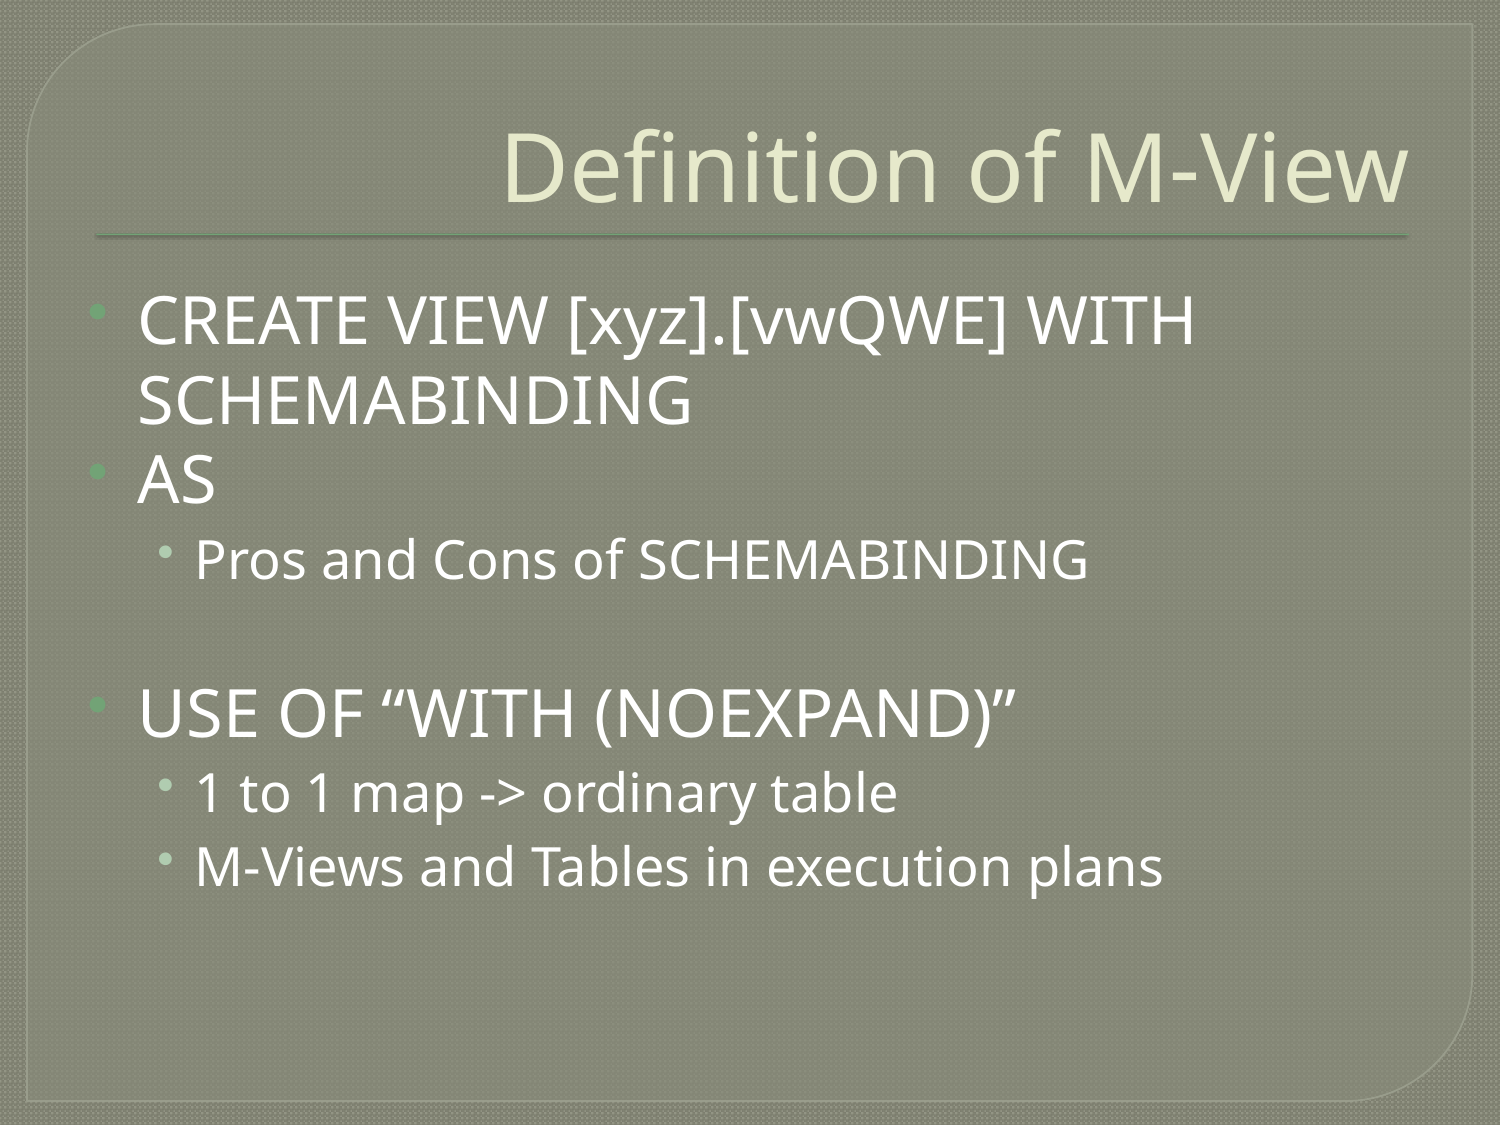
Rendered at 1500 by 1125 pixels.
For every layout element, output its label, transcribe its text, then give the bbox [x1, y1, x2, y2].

list CREATE VIEW [xyz].[vwQWE] WITH SCHEMABINDING AS Pros and Cons of SCHEMABINDING USE OF “WITH (NOEXPAND)” 1 to 1 map -> ordinary table M-Views and Tables in execution plans [75, 270, 1425, 1013]
title Definition of M-View [75, 41, 1425, 230]
